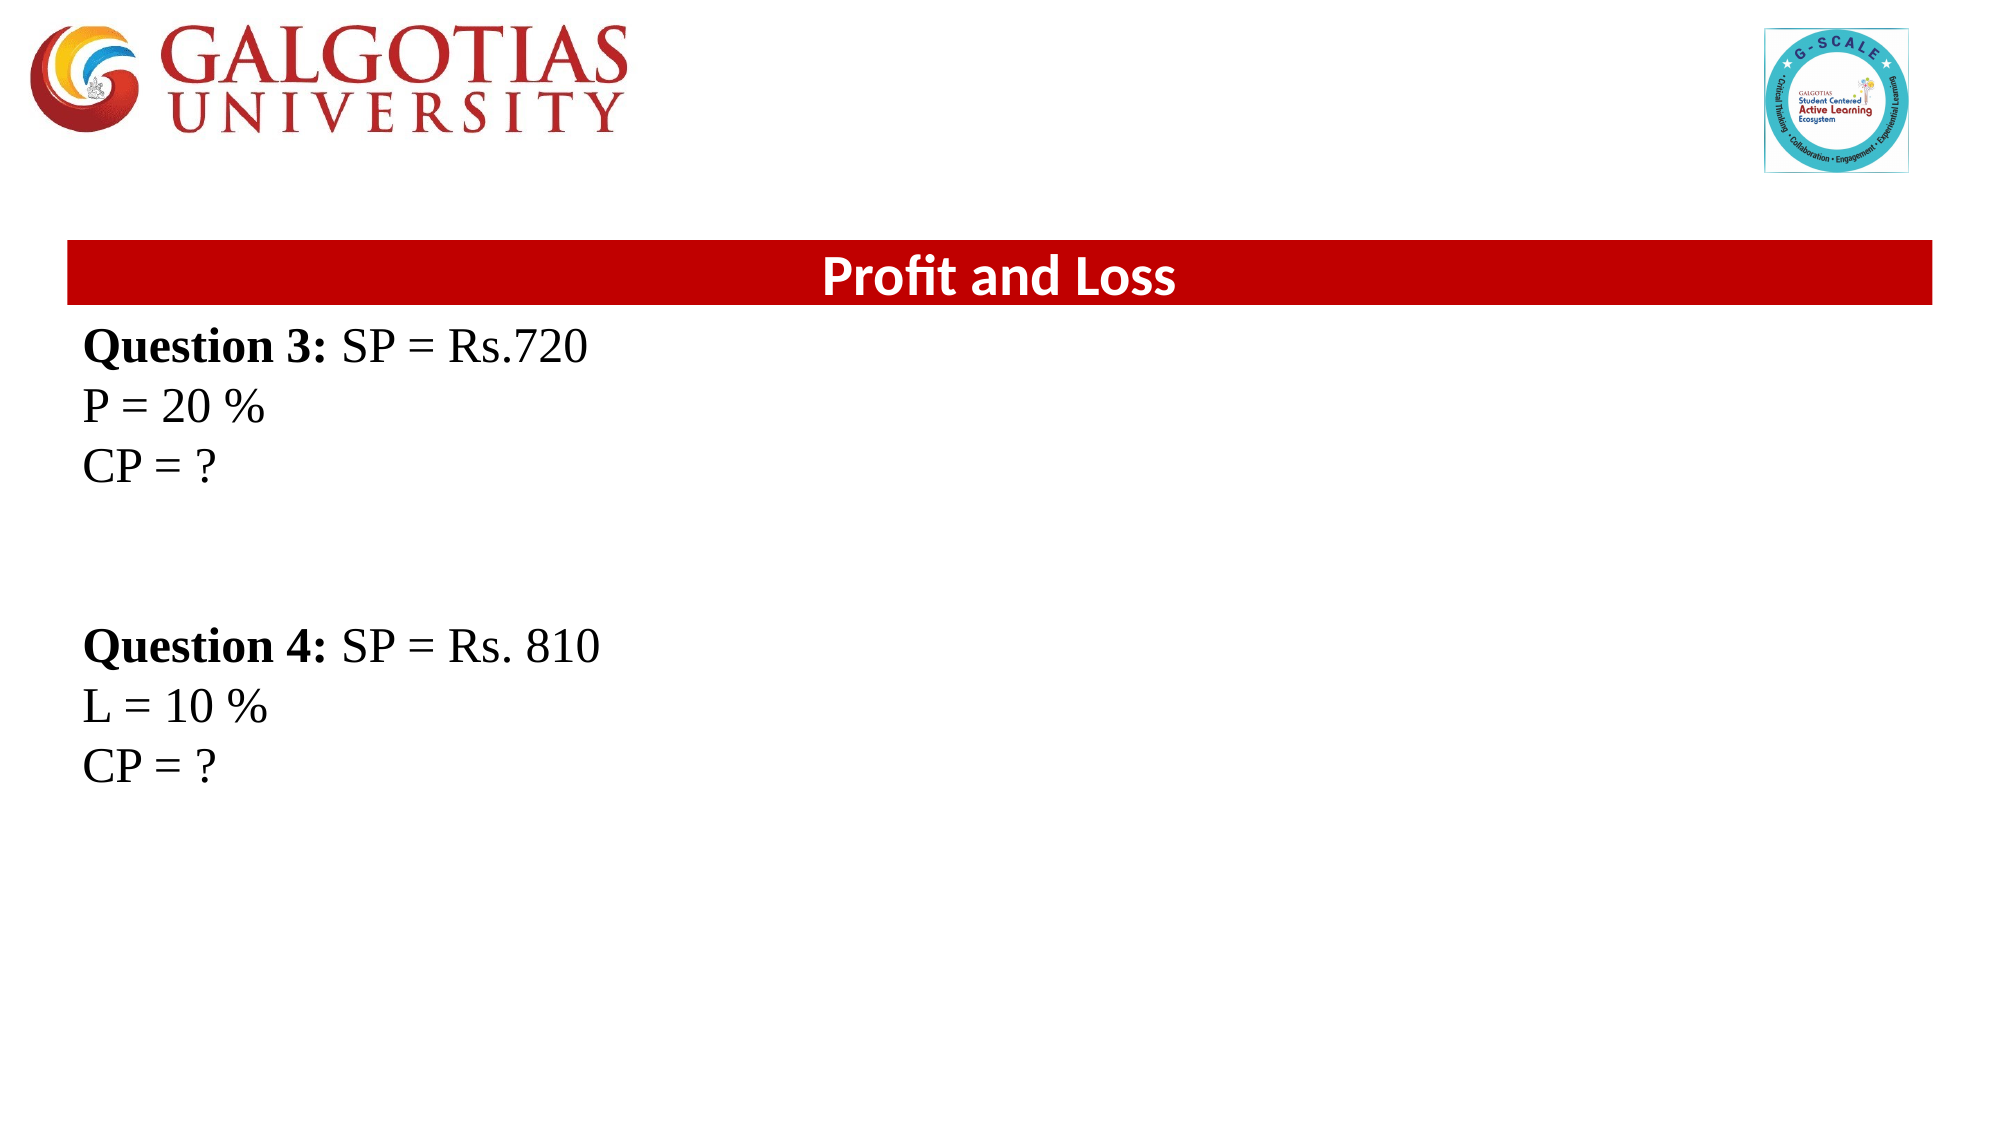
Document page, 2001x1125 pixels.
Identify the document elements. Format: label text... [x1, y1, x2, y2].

text_box Profit and Loss [67, 240, 1933, 305]
picture [16, 18, 641, 141]
picture [1764, 28, 1909, 173]
text_box Question 3: SP = Rs.720 P = 20 % CP = ? Question 4: SP = Rs. 810 L = 10 % CP = ? [67, 304, 2000, 1040]
